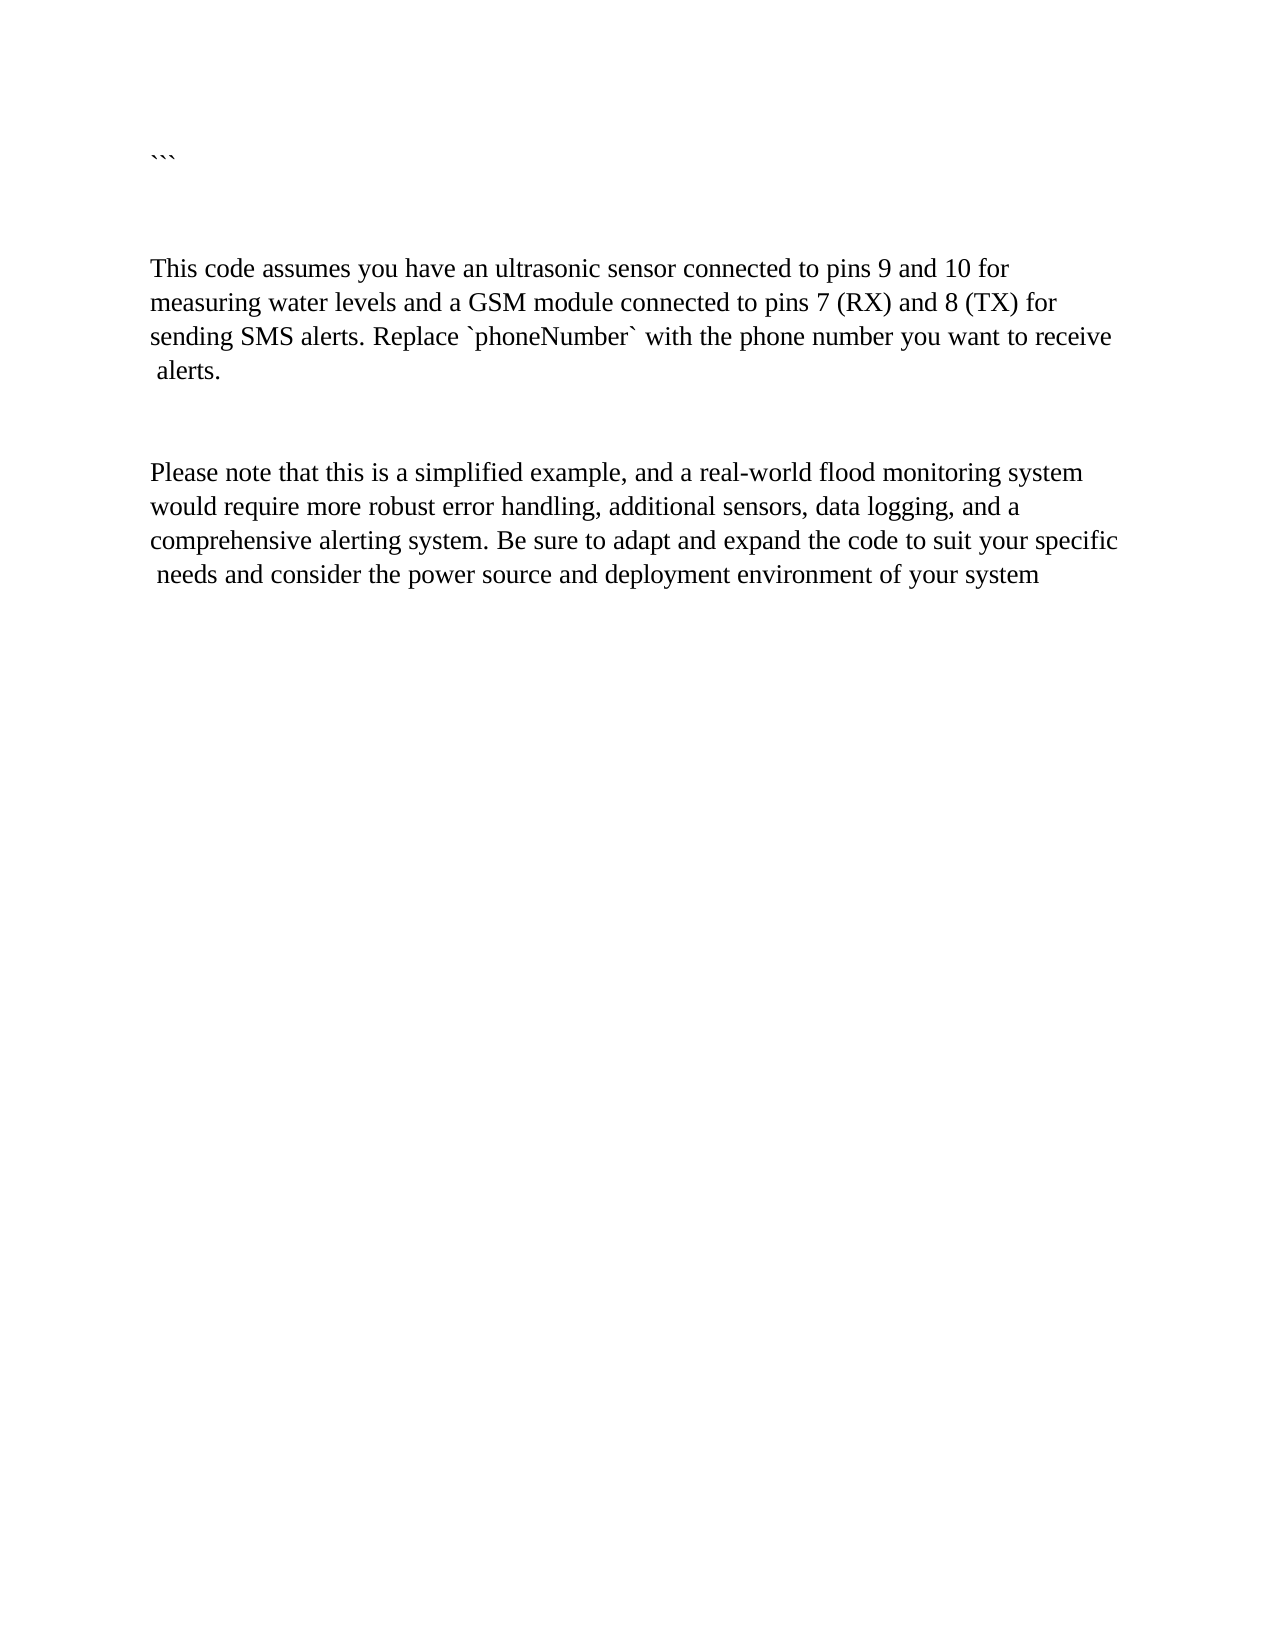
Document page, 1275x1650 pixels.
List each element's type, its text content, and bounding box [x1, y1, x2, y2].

text_box ``` This code assumes you have an ultrasonic sensor connected to pins 9 and 10 for measuring water levels and a GSM module connected to pins 7 (RX) and 8 (TX) for sending SMS alerts. Replace `phoneNumber` with the phone number you want to receive alerts. Please note that this is a simplified example, and a real-world flood monitoring system would require more robust error handling, additional sensors, data logging, and a comprehensive alerting system. Be sure to adapt and expand the code to suit your specific needs and consider the power source and deployment environment of your system [147, 145, 1126, 589]
